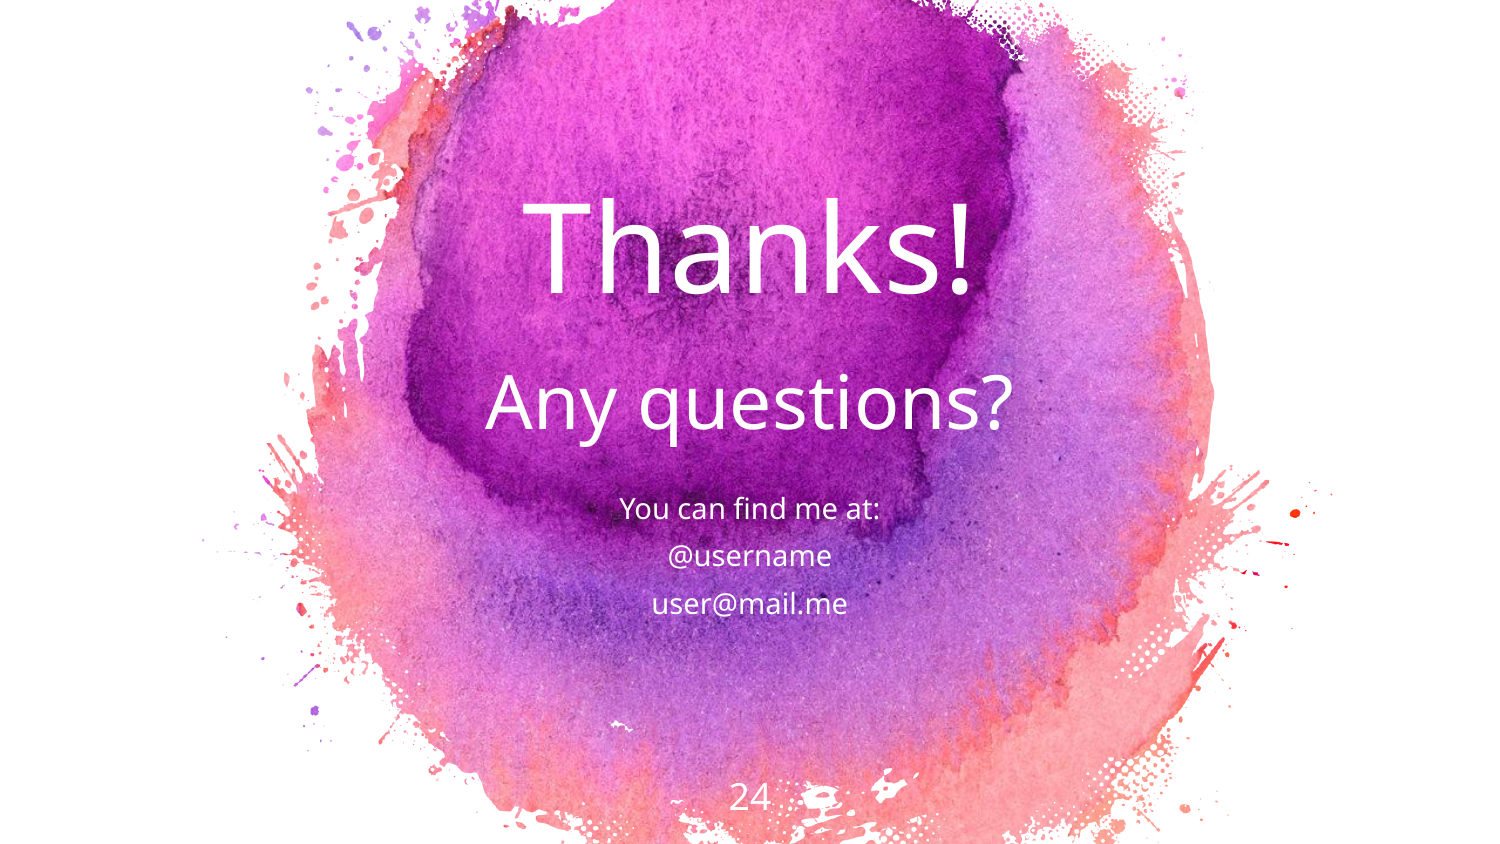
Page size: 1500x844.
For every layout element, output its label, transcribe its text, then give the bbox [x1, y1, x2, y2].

picture [0, 0, 1500, 844]
subtitle Any questions? [351, 339, 1149, 469]
title Thanks! [351, 143, 1149, 334]
slide_number ‹#› [705, 766, 795, 832]
list You can find me at: @username user@mail.me [351, 475, 1149, 701]
